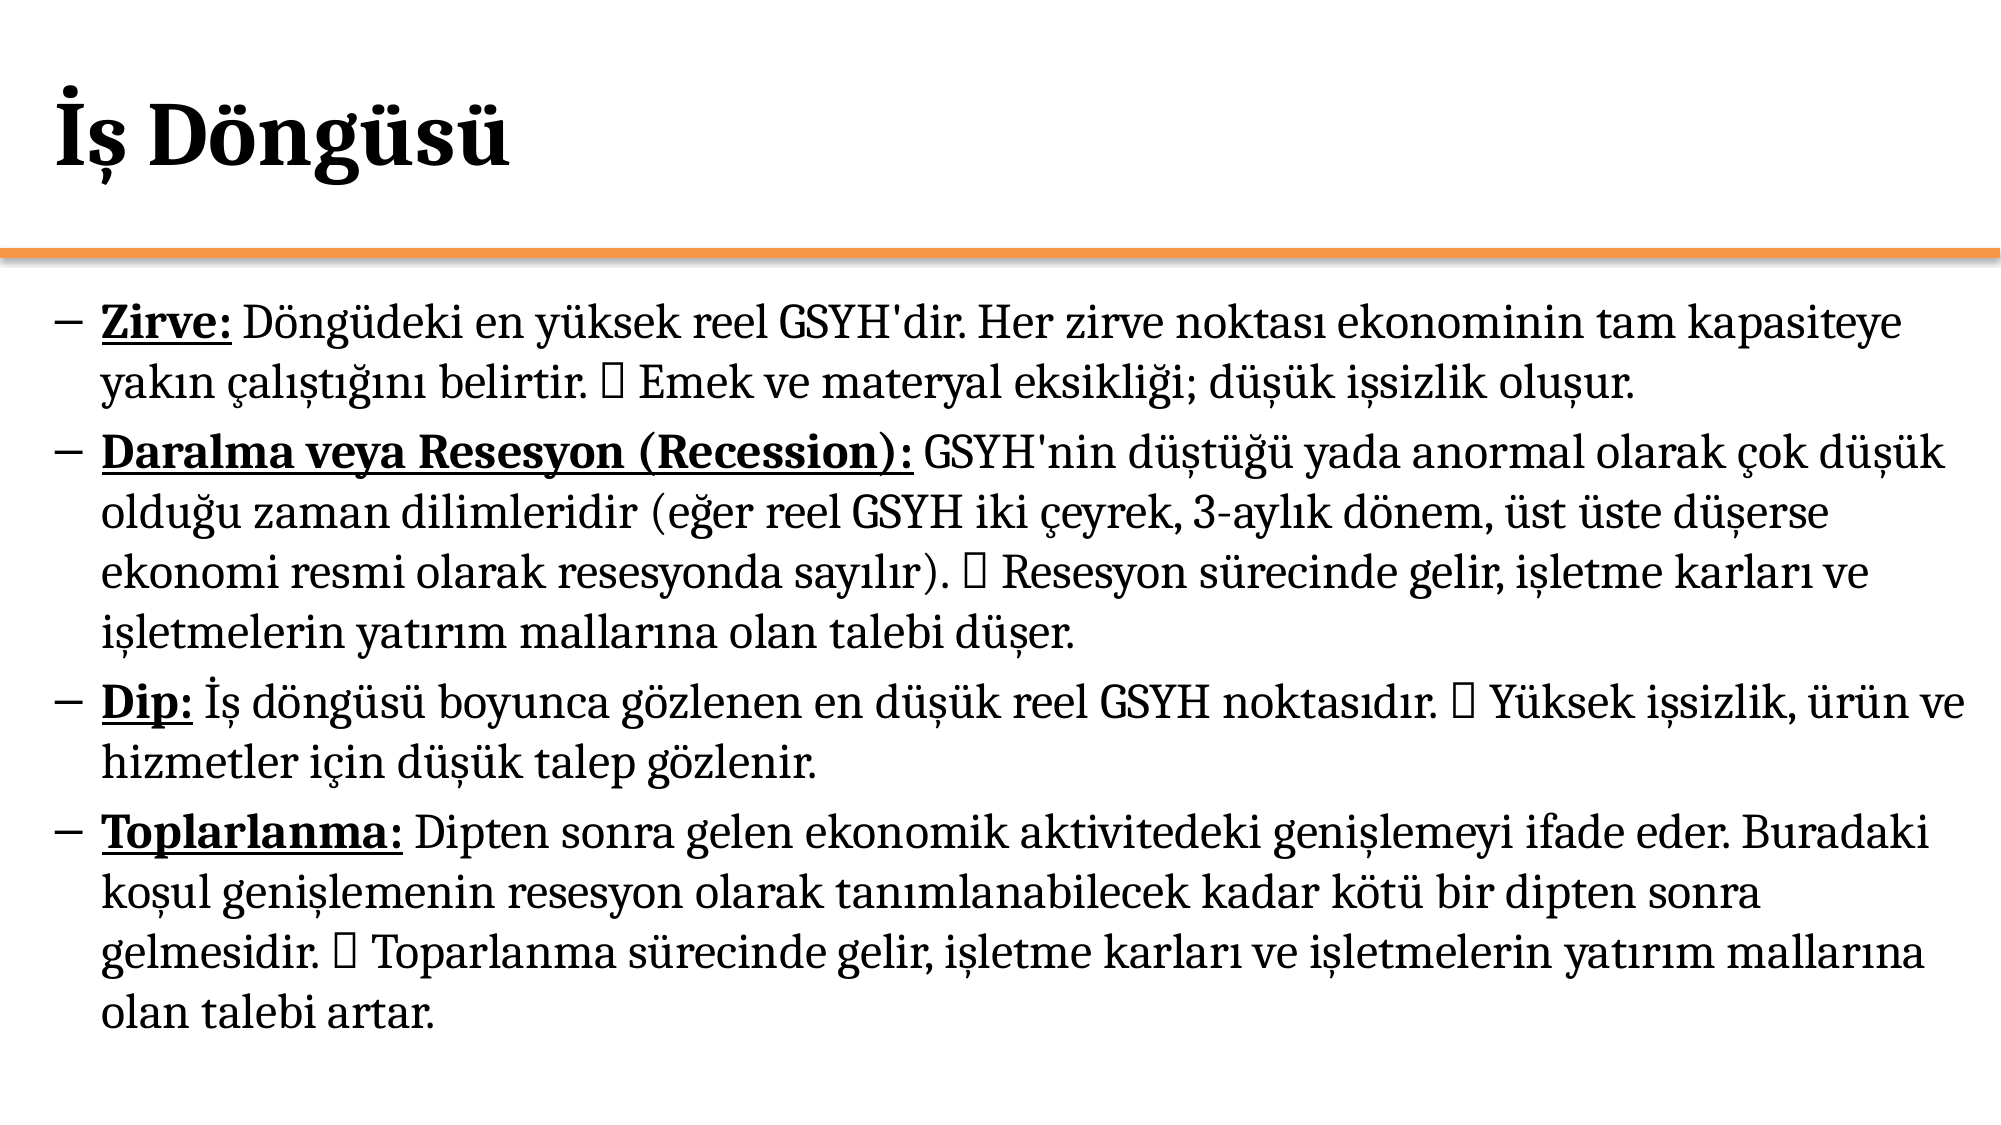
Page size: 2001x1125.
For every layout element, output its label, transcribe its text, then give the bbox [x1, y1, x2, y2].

list Zirve: Döngüdeki en yüksek reel GSYH'dir. Her zirve noktası ekonominin tam kapasiteye yakın çalıştığını belirtir.  Emek ve materyal eksikliği; düşük işsizlik oluşur. Daralma veya Resesyon (Recession): GSYH'nin düştüğü yada anormal olarak çok düşük olduğu zaman dilimleridir (eğer reel GSYH iki çeyrek, 3-aylık dönem, üst üste düşerse ekonomi resmi olarak resesyonda sayılır).  Resesyon sürecinde gelir, işletme karları ve işletmelerin yatırım mallarına olan talebi düşer. Dip: İş döngüsü boyunca gözlenen en düşük reel GSYH noktasıdır.  Yüksek işsizlik, ürün ve hizmetler için düşük talep gözlenir. Toplarlanma: Dipten sonra gelen ekonomik aktivitedeki genişlemeyi ifade eder. Buradaki koşul genişlemenin resesyon olarak tanımlanabilecek kadar kötü bir dipten sonra gelmesidir.  Toparlanma sürecinde gelir, işletme karları ve işletmelerin yatırım mallarına olan talebi artar. [0, 281, 1984, 1085]
title İş Döngüsü [39, 3, 1840, 255]
